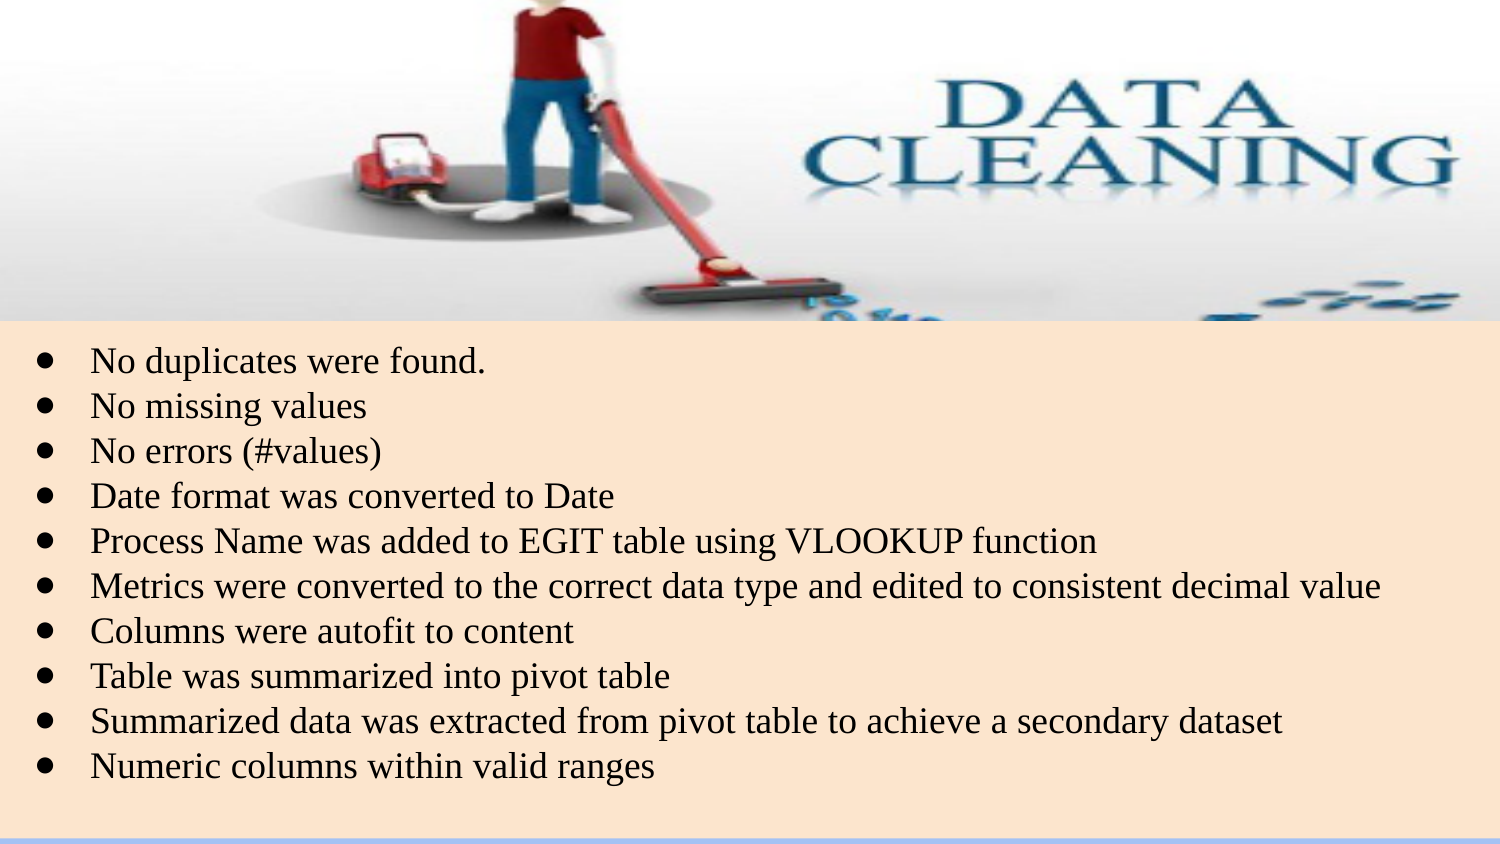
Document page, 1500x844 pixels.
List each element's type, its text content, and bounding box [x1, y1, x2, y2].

picture [0, 0, 1500, 326]
text_box No duplicates were found. No missing values No errors (#values) Date format was converted to Date Process Name was added to EGIT table using VLOOKUP function Metrics were converted to the correct data type and edited to consistent decimal value Columns were autofit to content Table was summarized into pivot table Summarized data was extracted from pivot table to achieve a secondary dataset Numeric columns within valid ranges [0, 333, 1500, 839]
